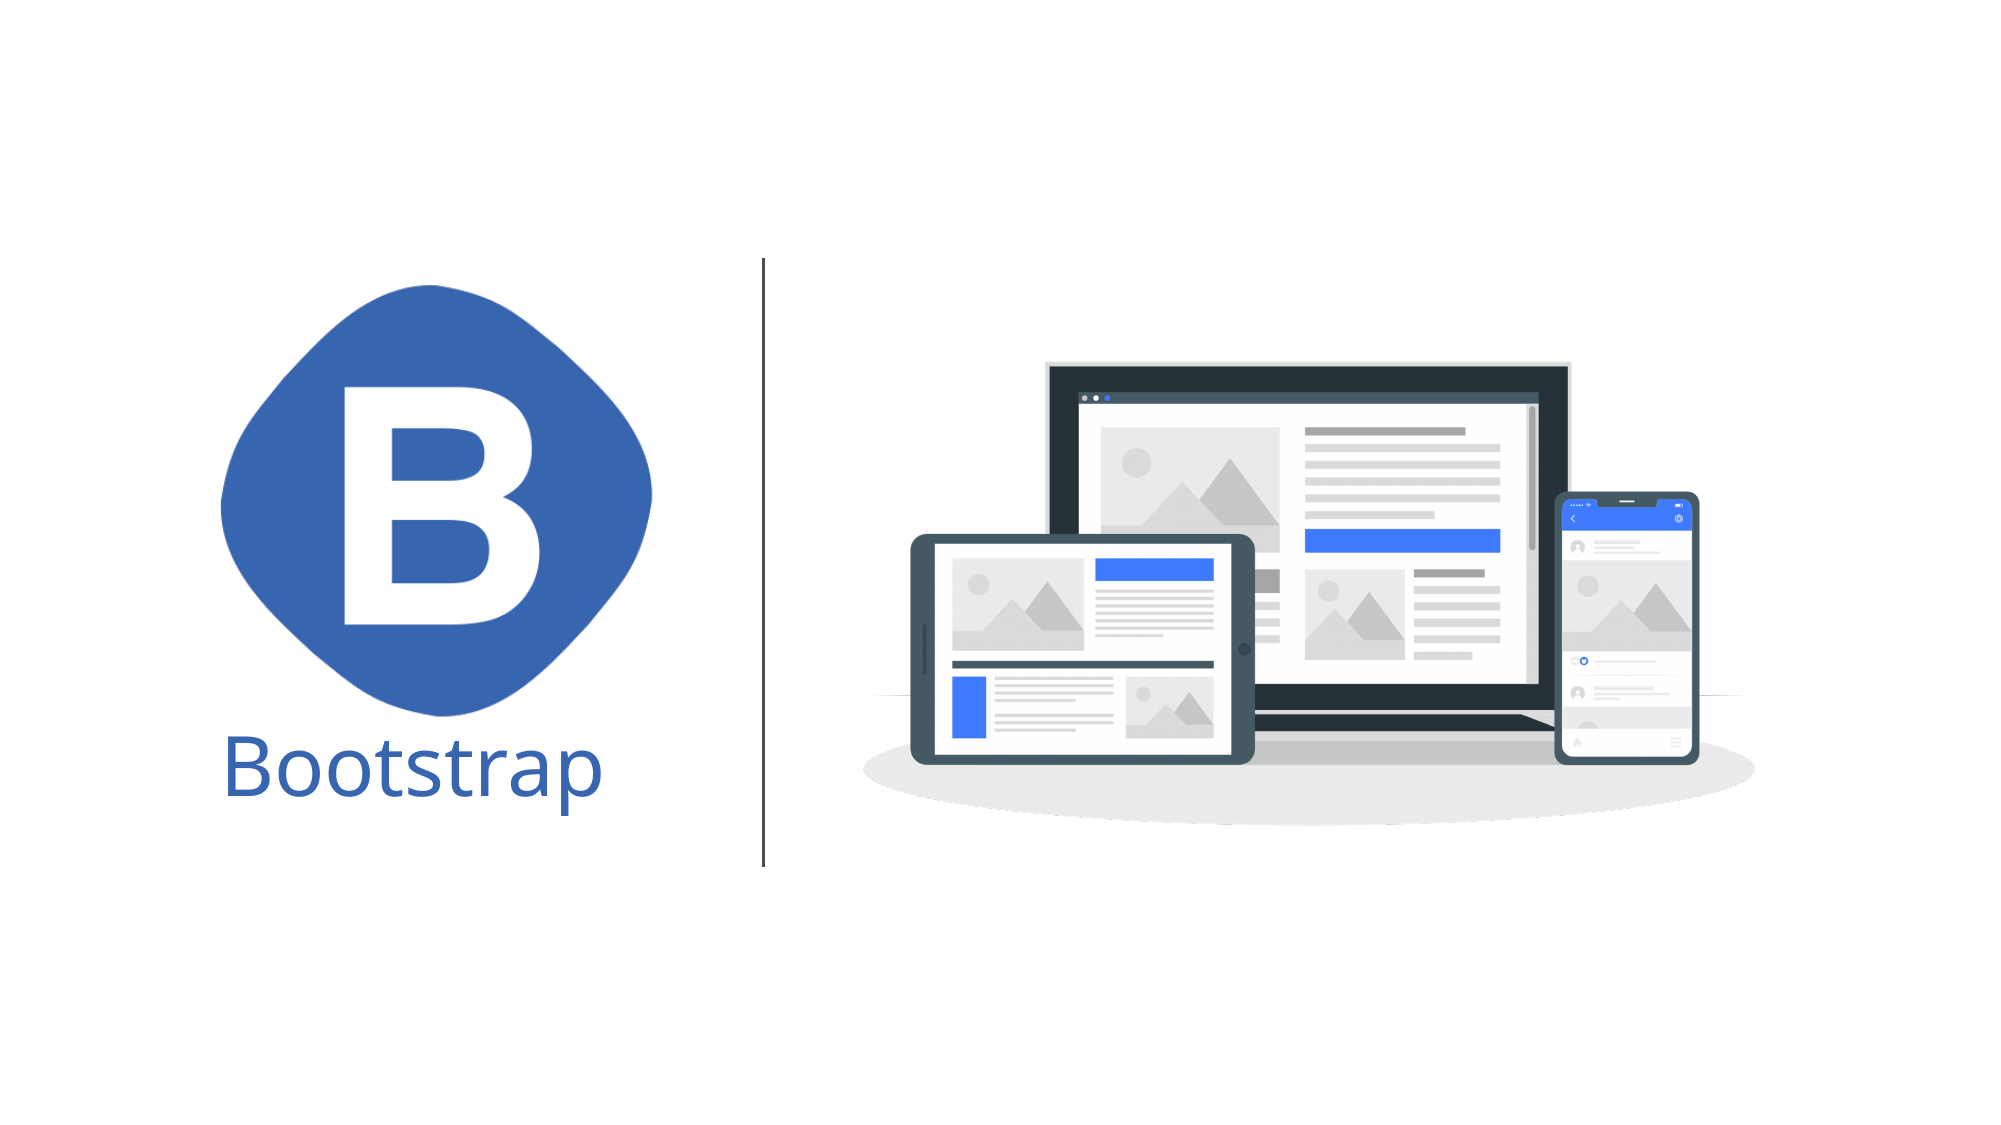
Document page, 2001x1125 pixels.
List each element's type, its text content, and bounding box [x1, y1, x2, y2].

picture [164, 223, 705, 764]
text_box Bootstrap [205, 705, 724, 821]
picture [801, 223, 1817, 901]
